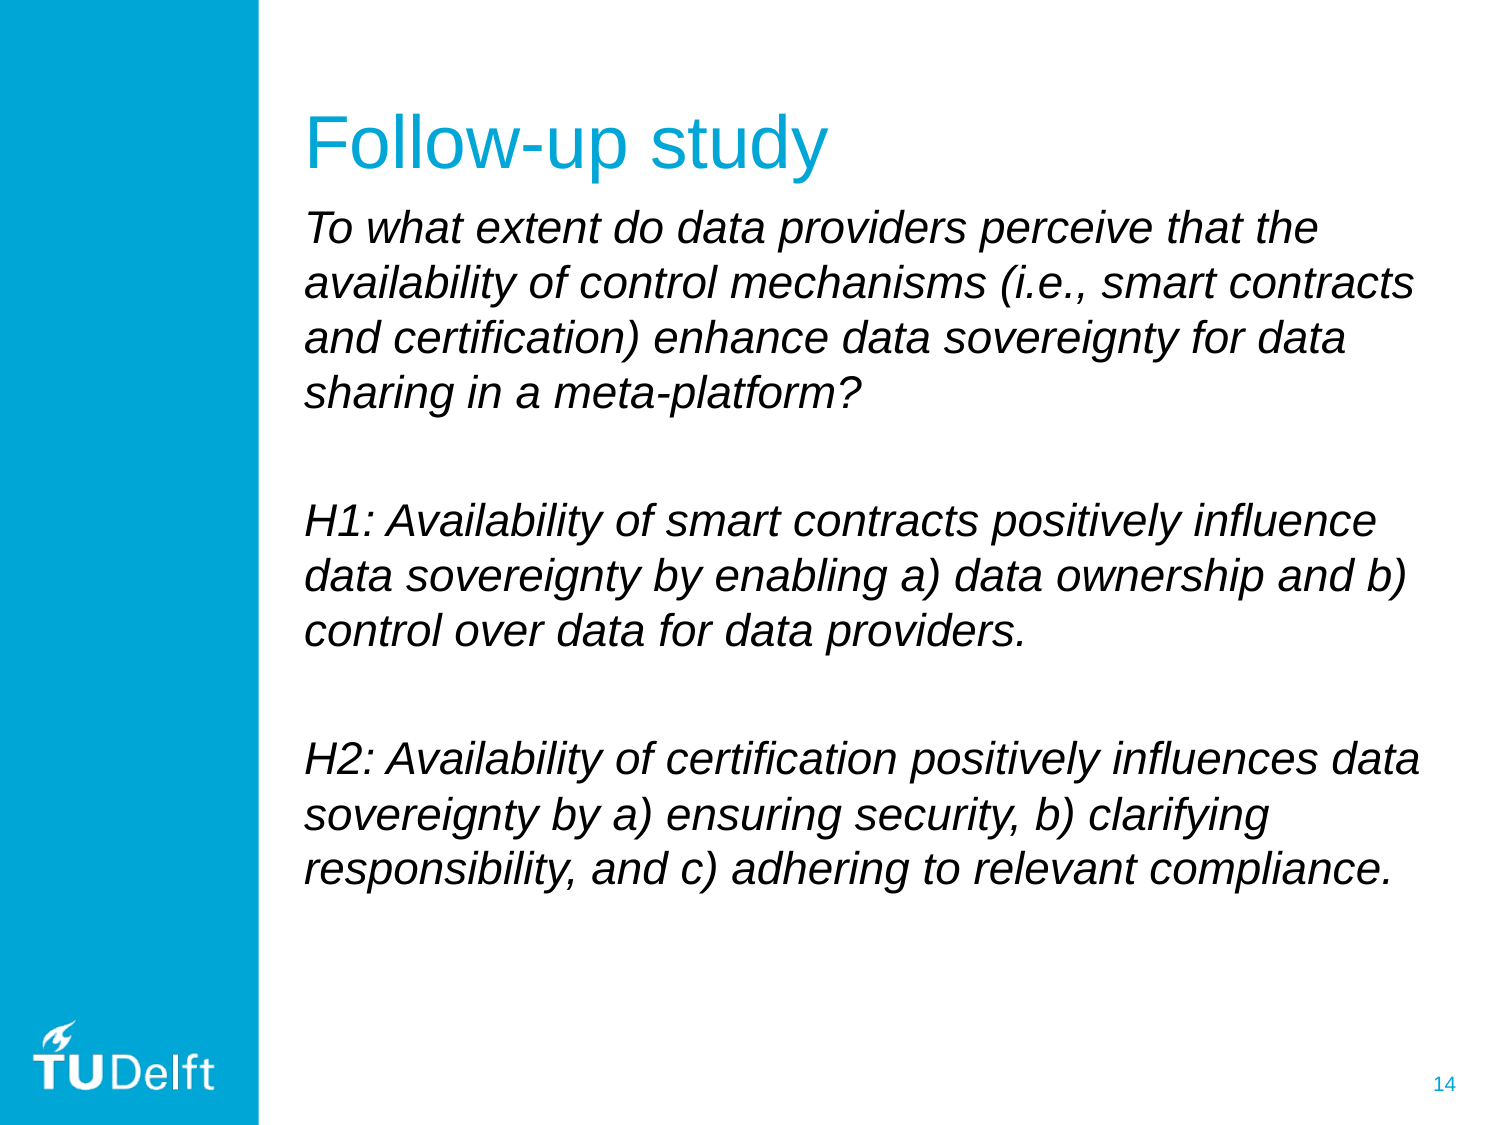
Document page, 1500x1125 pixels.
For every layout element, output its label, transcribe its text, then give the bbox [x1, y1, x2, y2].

list To what extent do data providers perceive that the availability of control mechanisms (i.e., smart contracts and certification) enhance data sovereignty for data sharing in a meta-platform? H1: Availability of smart contracts positively influence data sovereignty by enabling a) data ownership and b) control over data for data providers. H2: Availability of certification positively influences data sovereignty by a) ensuring security, b) clarifying responsibility, and c) adhering to relevant compliance. [289, 190, 1455, 902]
title Follow-up study [289, 45, 1455, 190]
